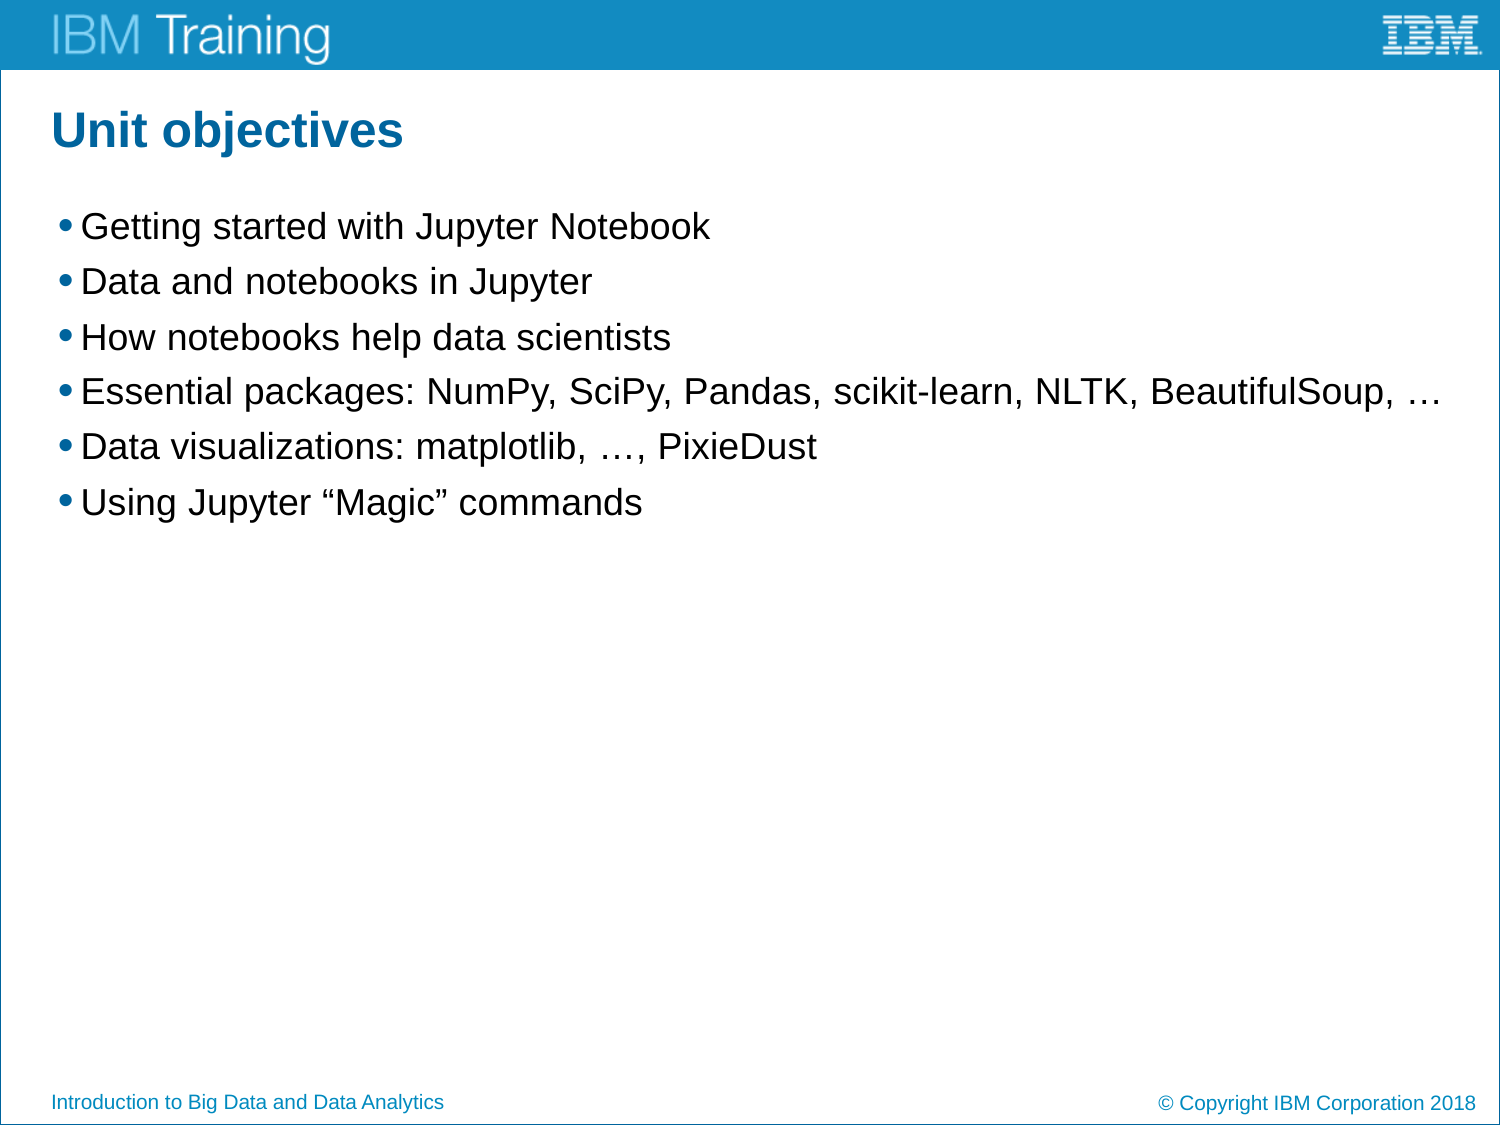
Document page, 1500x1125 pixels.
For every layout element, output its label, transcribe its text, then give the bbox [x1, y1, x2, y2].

list Getting started with Jupyter Notebook Data and notebooks in Jupyter How notebooks help data scientists Essential packages: NumPy, SciPy, Pandas, scikit-learn, NLTK, BeautifulSoup, … Data visualizations: matplotlib, …, PixieDust Using Jupyter “Magic” commands [38, 195, 1484, 1074]
title Unit objectives [36, 75, 1485, 180]
picture [1167, 1096, 1173, 1109]
picture [1158, 1095, 1166, 1109]
picture [0, 0, 1500, 70]
